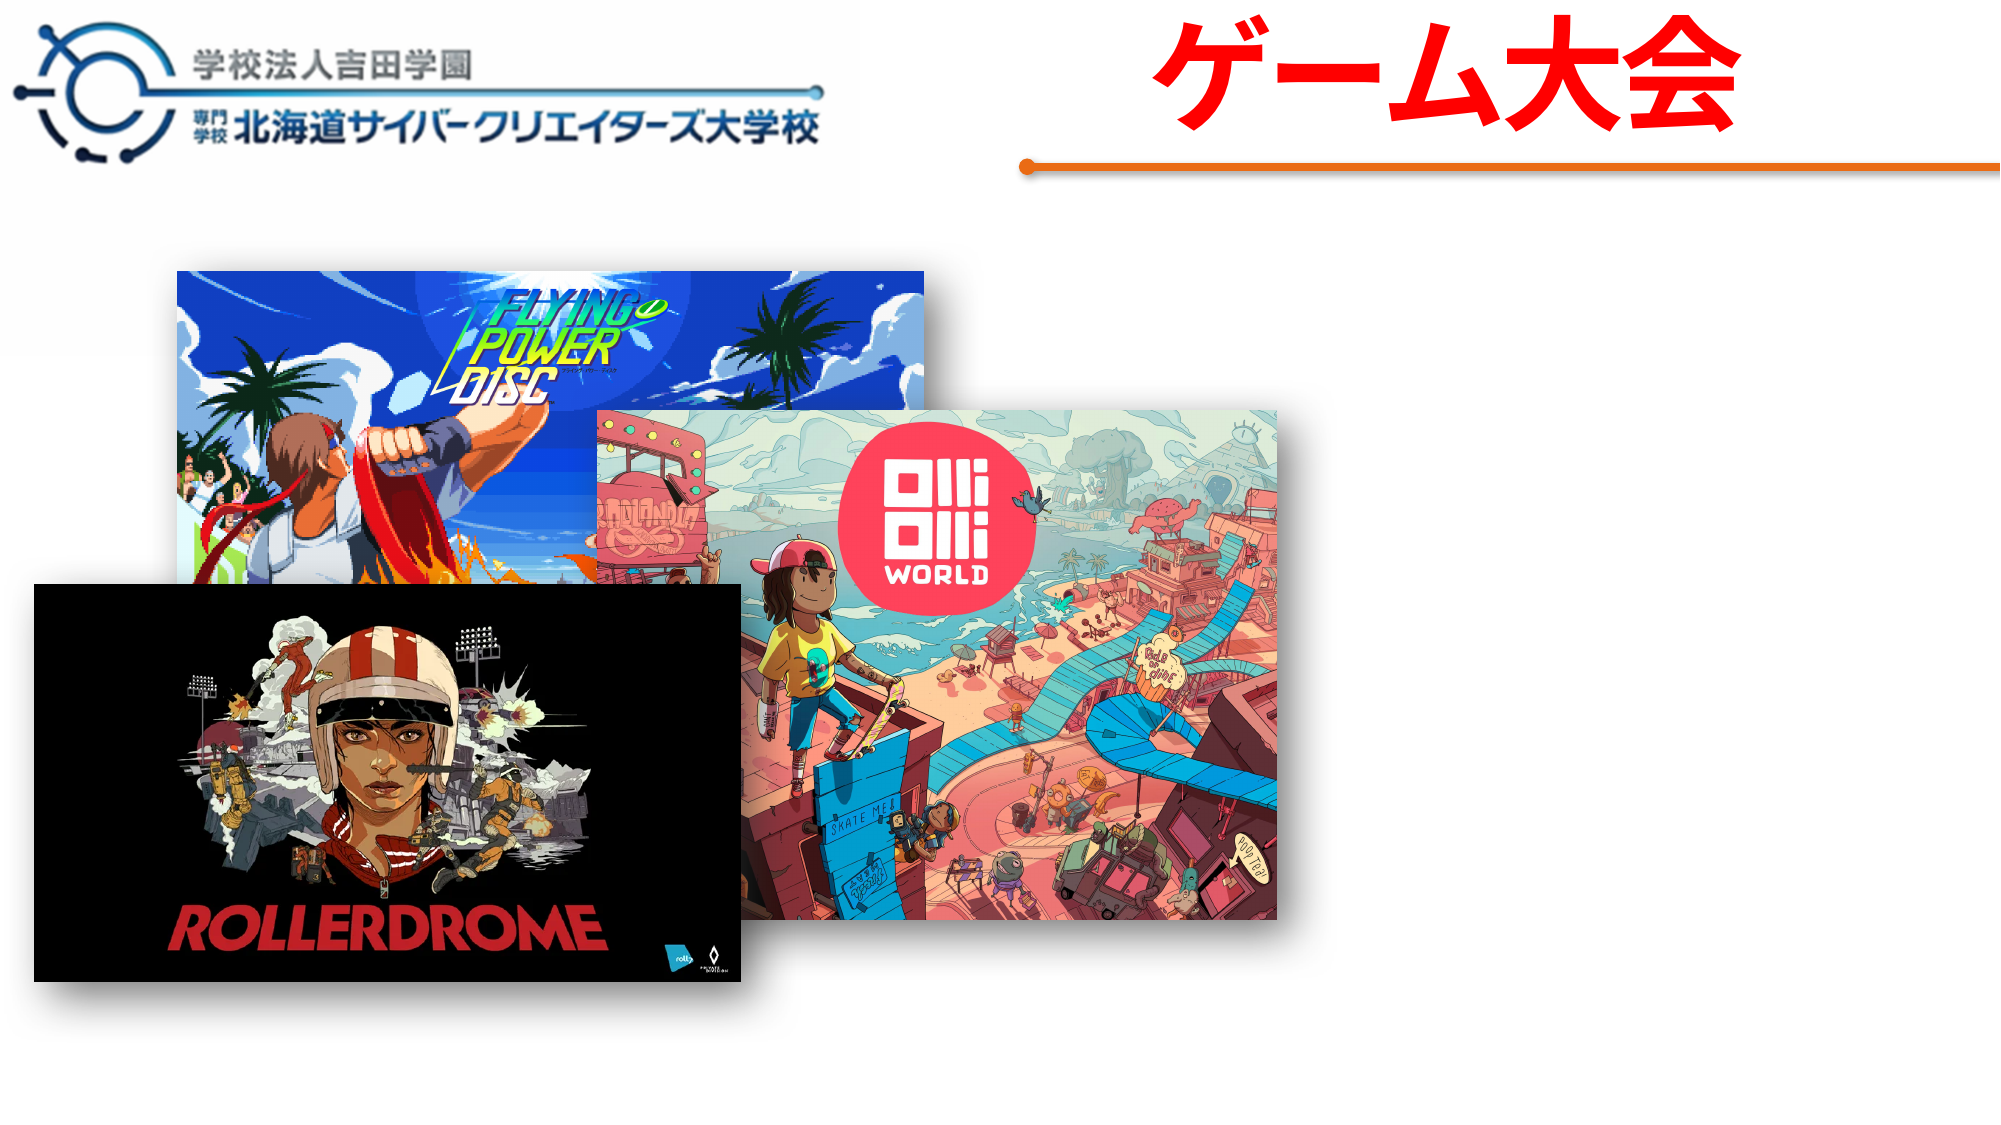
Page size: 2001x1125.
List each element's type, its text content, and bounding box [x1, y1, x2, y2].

picture [0, 0, 2001, 1125]
text_box ゲーム大会 [1133, 0, 1760, 154]
